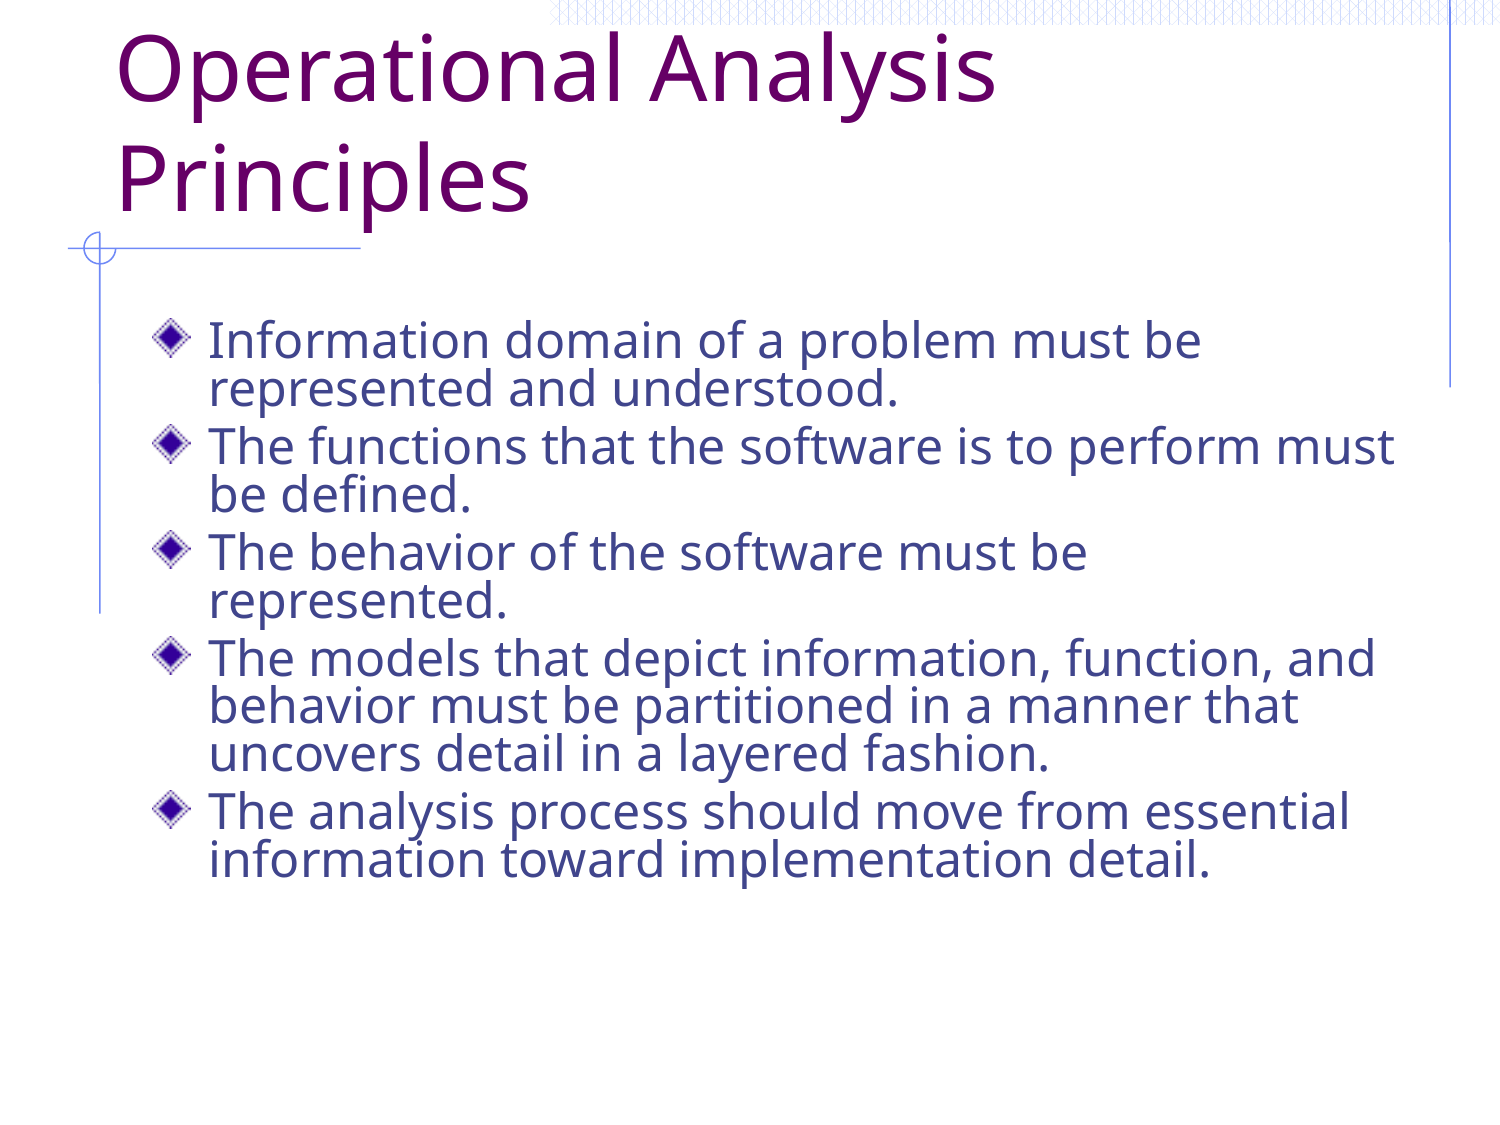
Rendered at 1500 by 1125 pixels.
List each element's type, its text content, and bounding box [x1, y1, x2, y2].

picture [152, 530, 191, 569]
title Operational Analysis Principles [99, 49, 1376, 238]
picture [152, 318, 191, 358]
picture [152, 424, 191, 464]
picture [152, 790, 191, 829]
list Information domain of a problem must be represented and understood. The functions that the software is to perform must be defined. The behavior of the software must be represented. The models that depict information, function, and behavior must be partitioned in a manner that uncovers detail in a layered fashion. The analysis process should move from essential information toward implementation detail. [137, 312, 1413, 988]
picture [152, 636, 191, 675]
